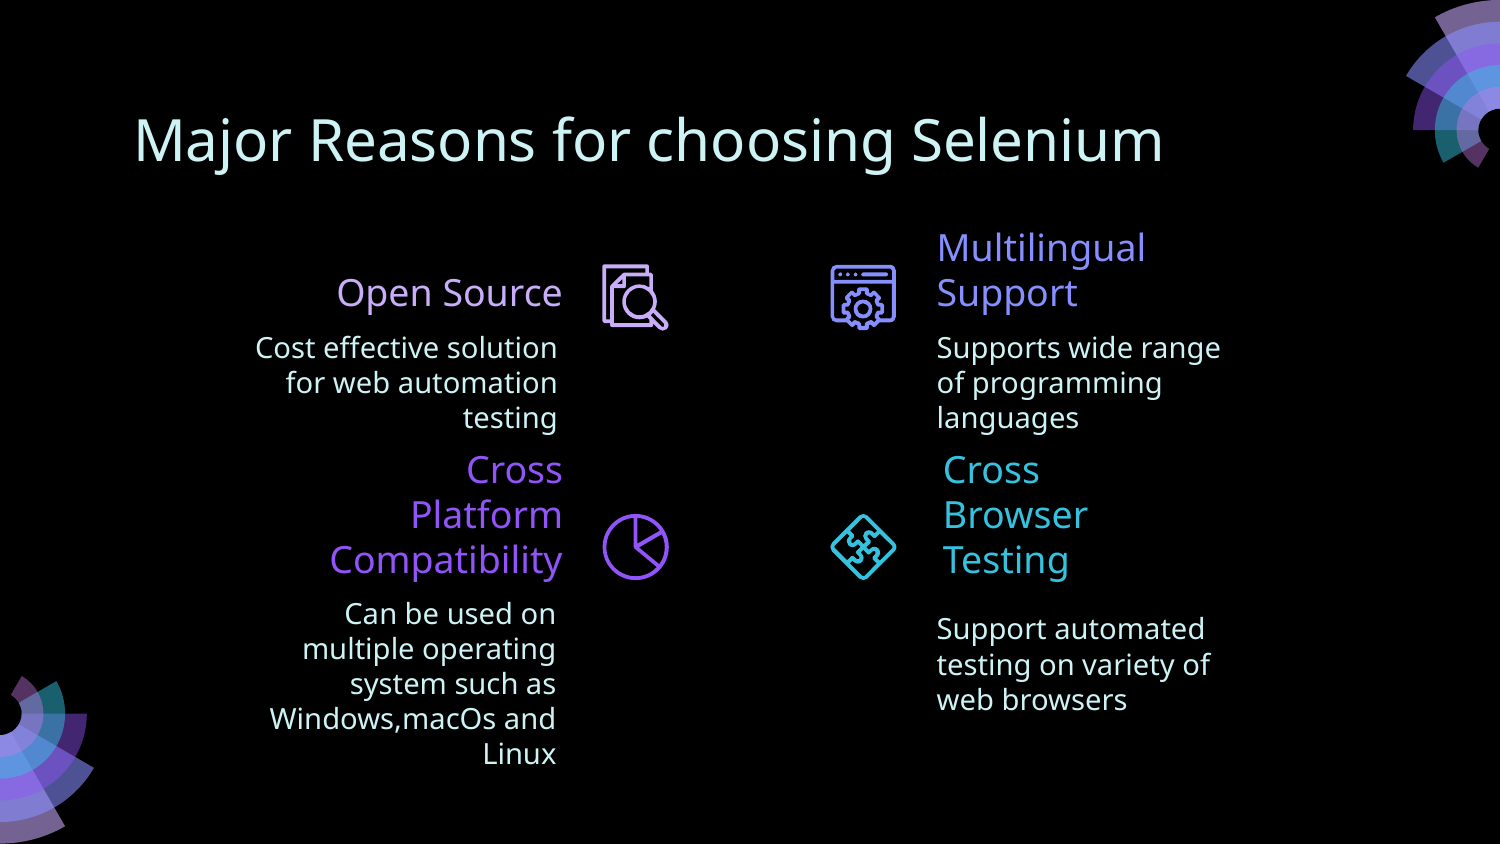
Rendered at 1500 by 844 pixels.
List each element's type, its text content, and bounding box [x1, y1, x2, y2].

subtitle Cost effective solution for web automation testing [232, 314, 579, 448]
text_box [830, 513, 897, 581]
subtitle Cross Browser Testing [927, 531, 1204, 595]
subtitle Cross Platform Compatibility [302, 531, 579, 580]
title Major Reasons for choosing Selenium [118, 88, 1382, 183]
subtitle Multilingual Support [921, 265, 1198, 314]
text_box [830, 264, 897, 331]
text_box [602, 264, 669, 331]
subtitle Support automated testing on variety of web browsers [921, 595, 1268, 729]
subtitle Open Source [302, 265, 579, 314]
subtitle Supports wide range of programming languages [921, 314, 1268, 448]
subtitle Can be used on multiple operating system such as Windows,macOs and Linux [232, 580, 579, 714]
text_box [602, 513, 669, 581]
